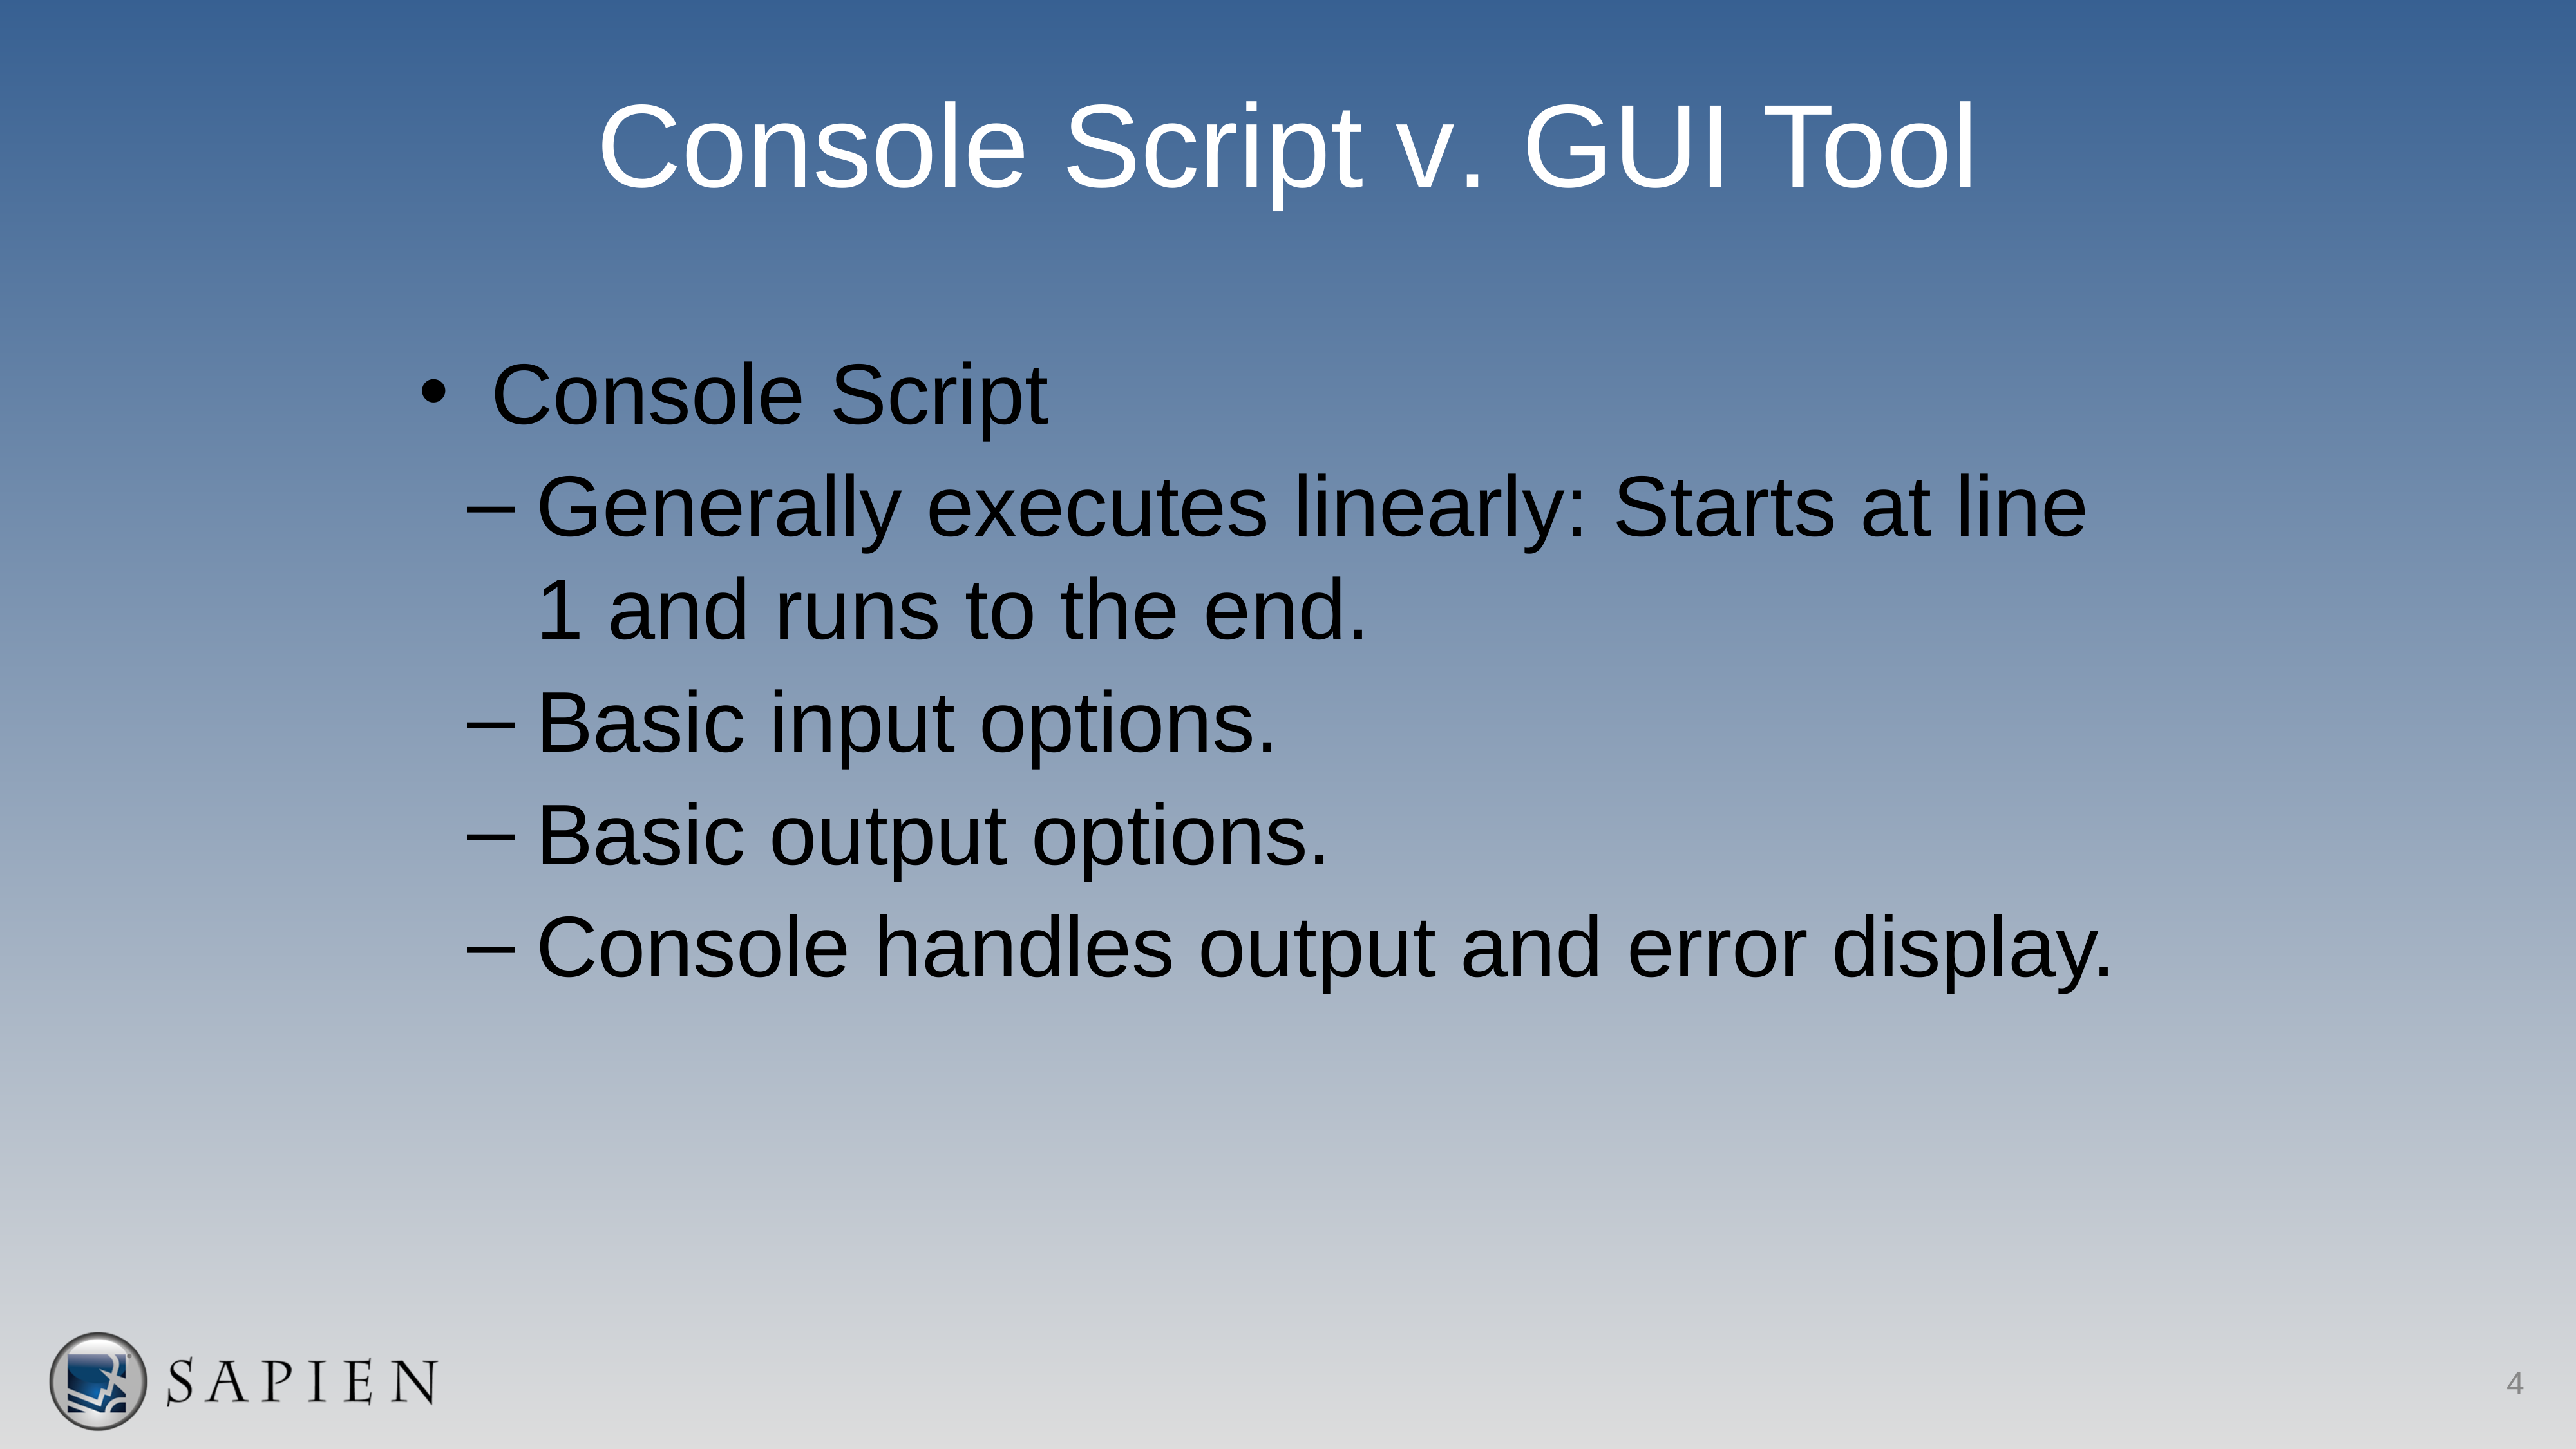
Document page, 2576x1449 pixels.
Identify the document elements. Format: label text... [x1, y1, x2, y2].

title Console Script v. GUI Tool [418, 57, 2158, 337]
slide_number 4 [2084, 1350, 2536, 1412]
picture [38, 1324, 418, 1439]
list Console Script Generally executes linearly: Starts at line 1 and runs to the end. Basic input options. Basic output options. Console handles output and error display. [418, 337, 2158, 1449]
